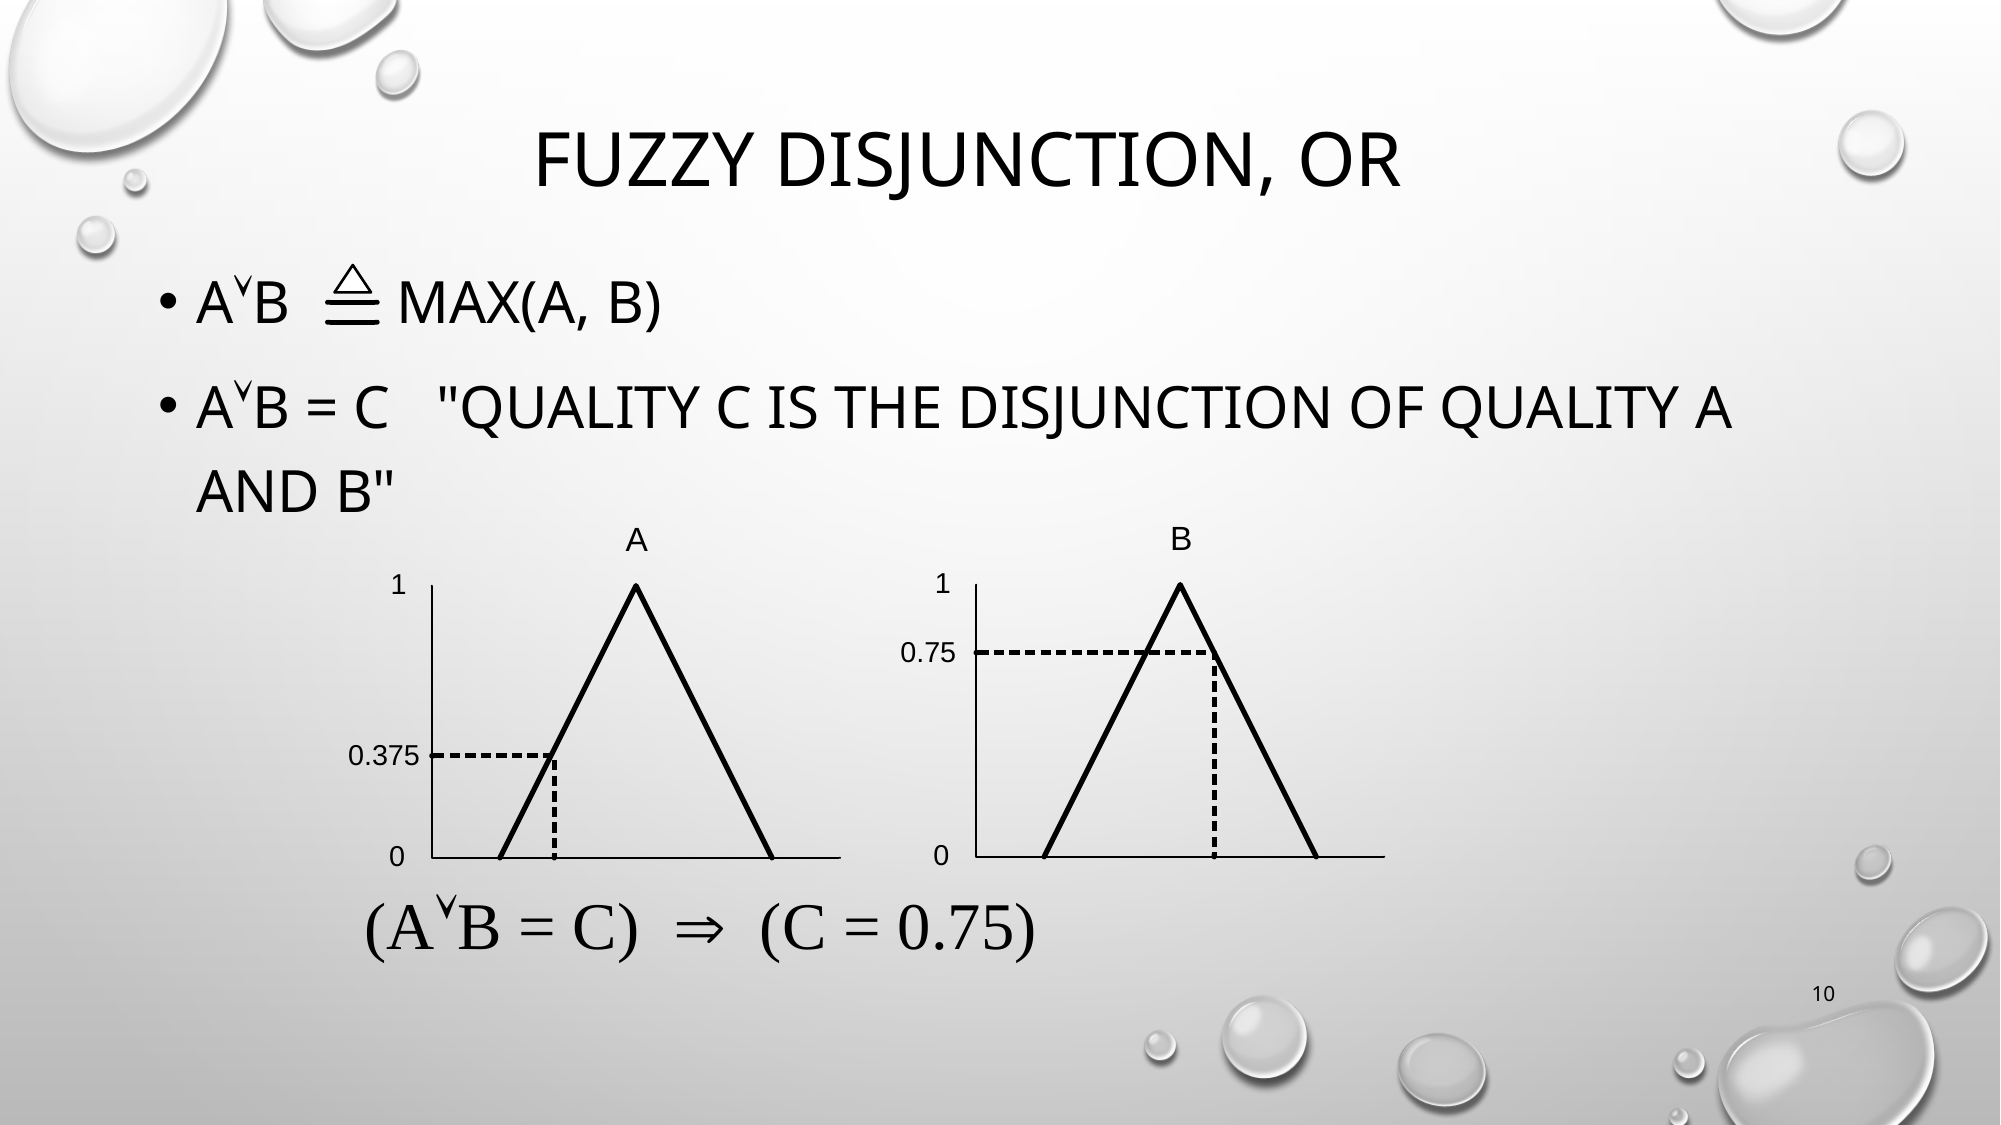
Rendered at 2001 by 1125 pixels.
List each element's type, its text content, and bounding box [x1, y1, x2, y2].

text_box (AB = C)  (C = 0.75) [349, 888, 1363, 975]
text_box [324, 262, 381, 326]
list AB max(A, B) AB = C "Quality C is the disjunction of Quality A and B" [143, 243, 1880, 519]
title Fuzzy Disjunction, OR [117, 31, 1818, 294]
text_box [345, 512, 1388, 879]
picture [0, 0, 2000, 1125]
slide_number 10 [1724, 965, 1851, 1025]
